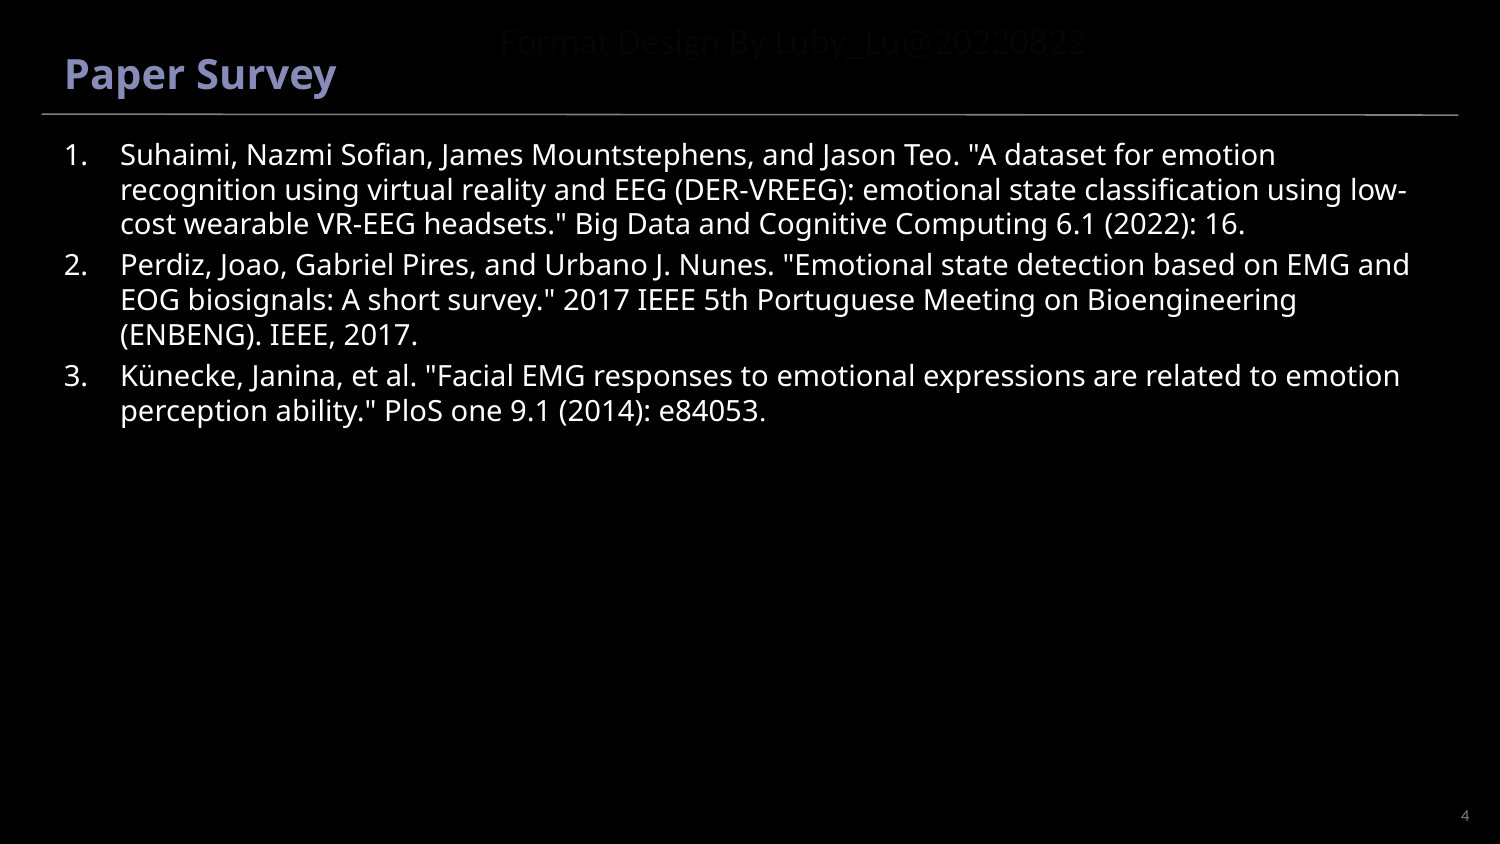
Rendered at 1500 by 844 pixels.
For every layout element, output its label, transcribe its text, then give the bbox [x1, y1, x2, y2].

list Suhaimi, Nazmi Sofian, James Mountstephens, and Jason Teo. "A dataset for emotion recognition using virtual reality and EEG (DER-VREEG): emotional state classification using low-cost wearable VR-EEG headsets." Big Data and Cognitive Computing 6.1 (2022): 16. Perdiz, Joao, Gabriel Pires, and Urbano J. Nunes. "Emotional state detection based on EMG and EOG biosignals: A short survey." 2017 IEEE 5th Portuguese Meeting on Bioengineering (ENBENG). IEEE, 2017. Künecke, Janina, et al. "Facial EMG responses to emotional expressions are related to emotion perception ability." PloS one 9.1 (2014): e84053. [50, 129, 1428, 760]
title Paper Survey [50, 34, 1450, 112]
slide_number 4 [1427, 797, 1484, 837]
